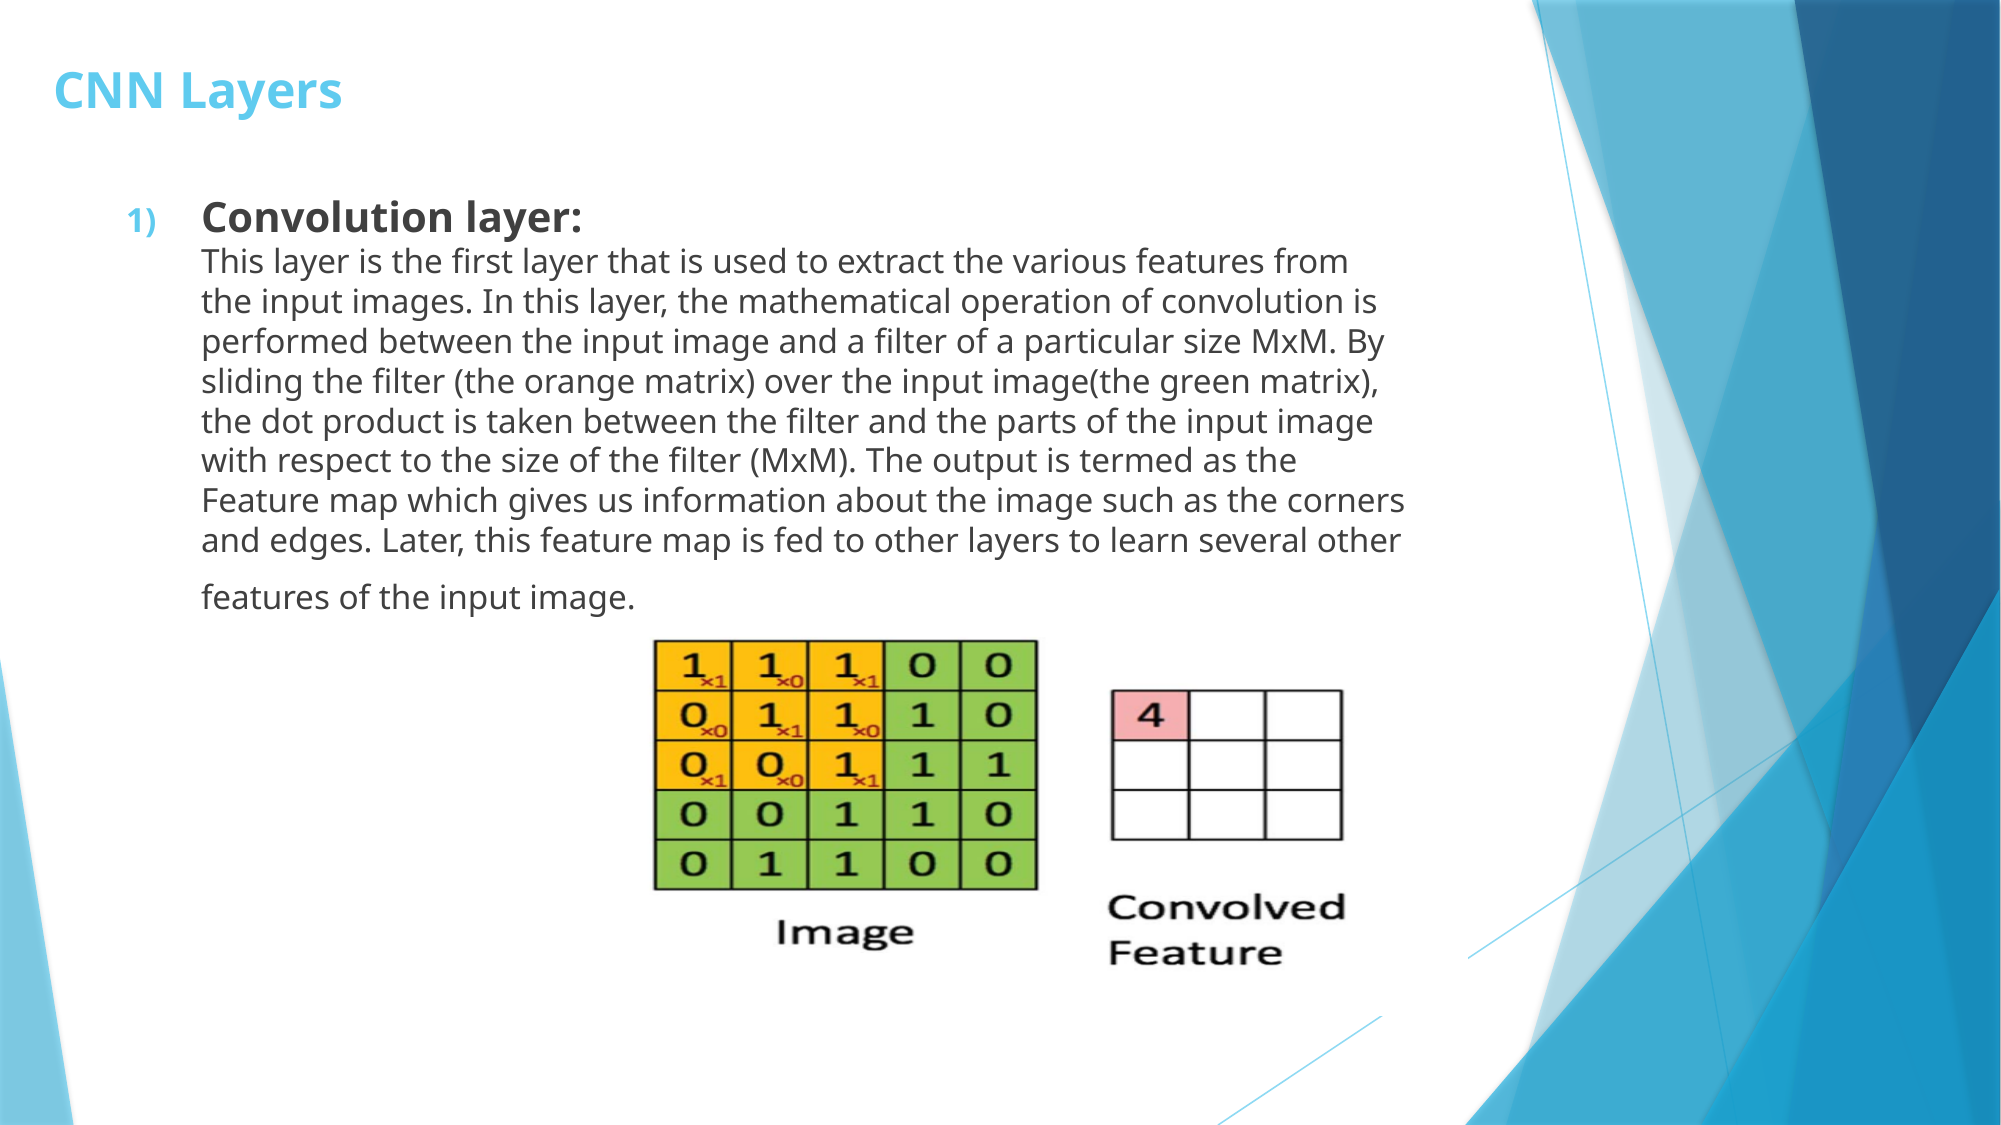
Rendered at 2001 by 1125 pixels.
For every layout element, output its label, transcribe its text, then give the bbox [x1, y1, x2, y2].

title CNN Layers [38, 10, 671, 126]
picture [606, 620, 1469, 1017]
list Convolution layer: This layer is the first layer that is used to extract the various features from the input images. In this layer, the mathematical operation of convolution is performed between the input image and a filter of a particular size MxM. By sliding the filter (the orange matrix) over the input image(the green matrix), the dot product is taken between the filter and the parts of the input image with respect to the size of the filter (MxM). The output is termed as the Feature map which gives us information about the image such as the corners and edges. Later, this feature map is fed to other layers to learn several other features of the input image. [111, 182, 1708, 1040]
